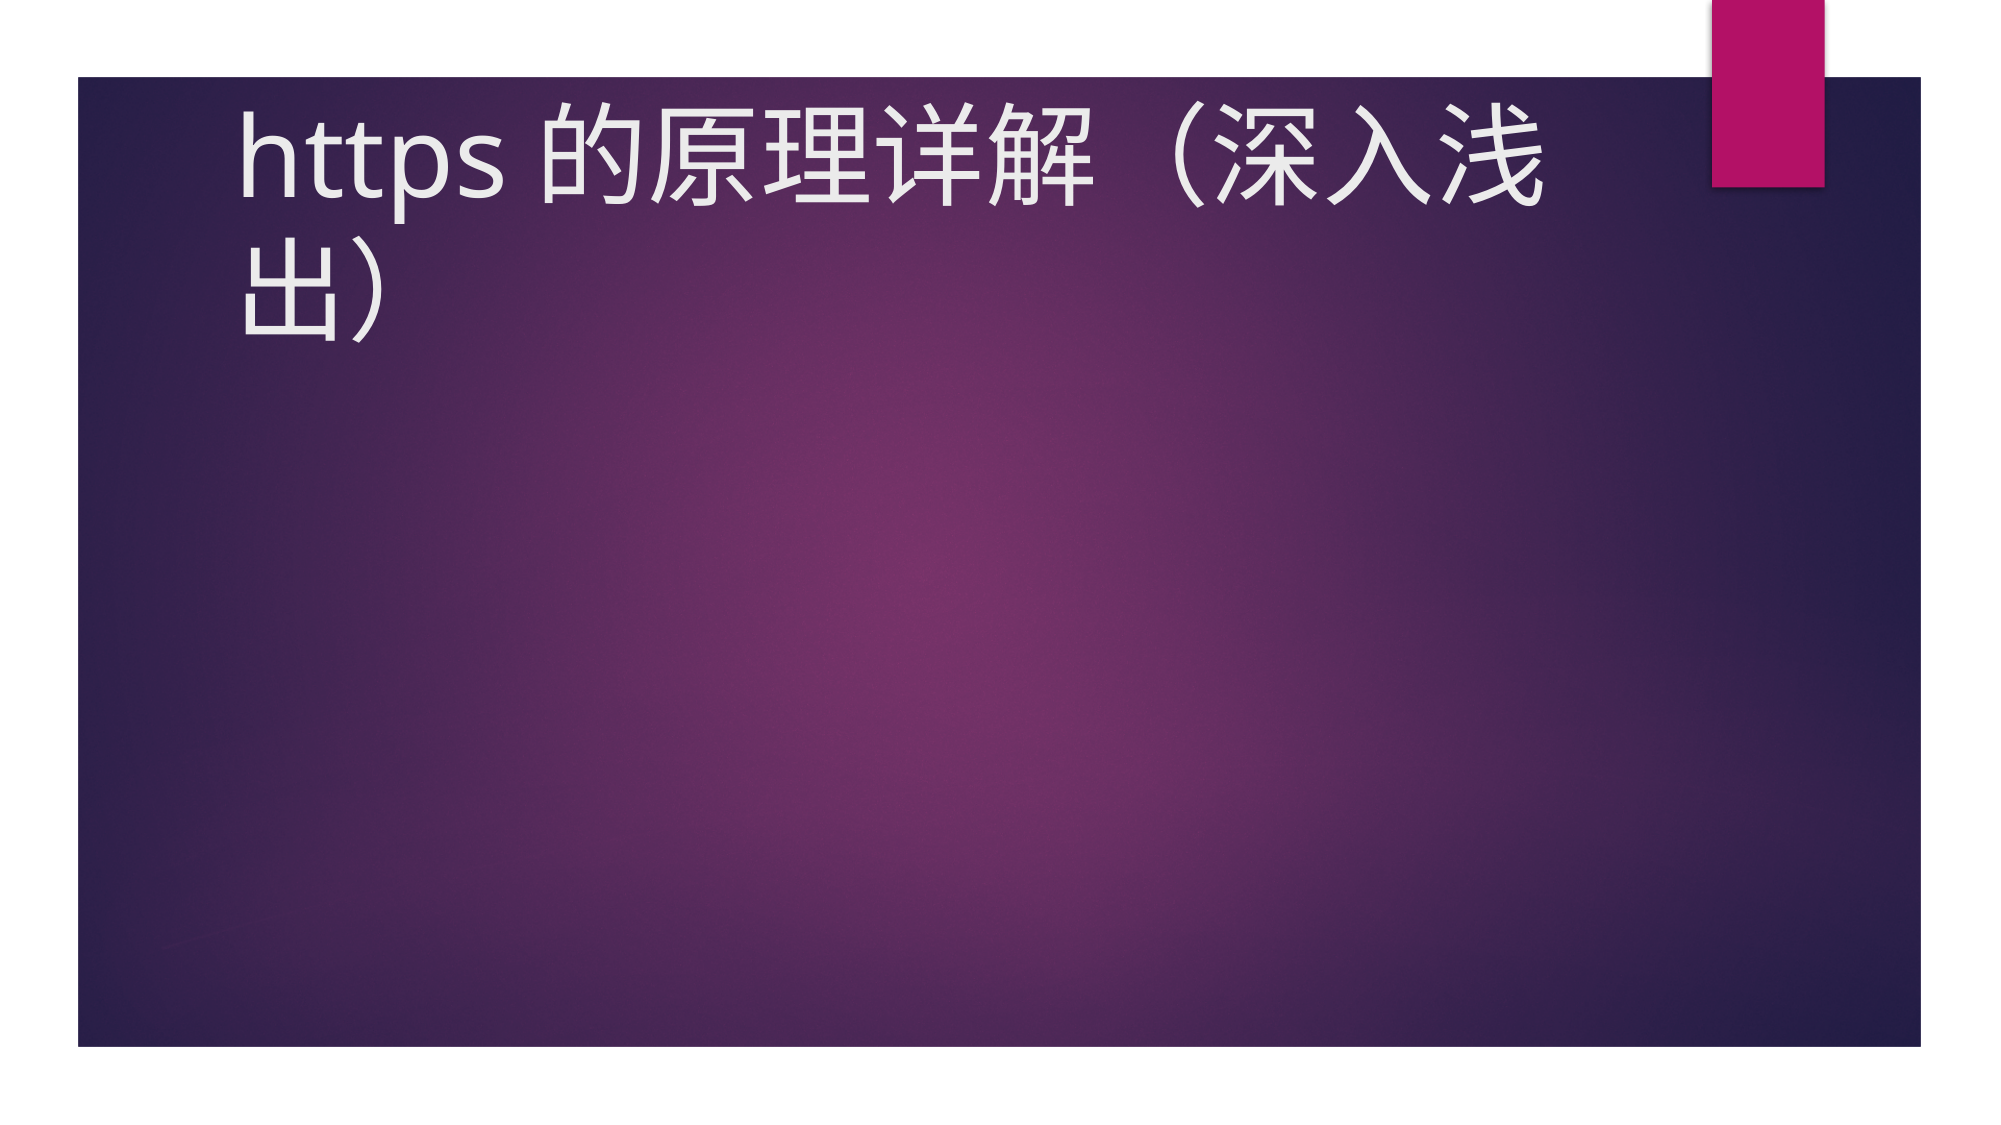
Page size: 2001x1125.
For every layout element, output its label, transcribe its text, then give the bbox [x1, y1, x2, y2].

title https的原理详解（深入浅出） [219, 200, 1781, 363]
